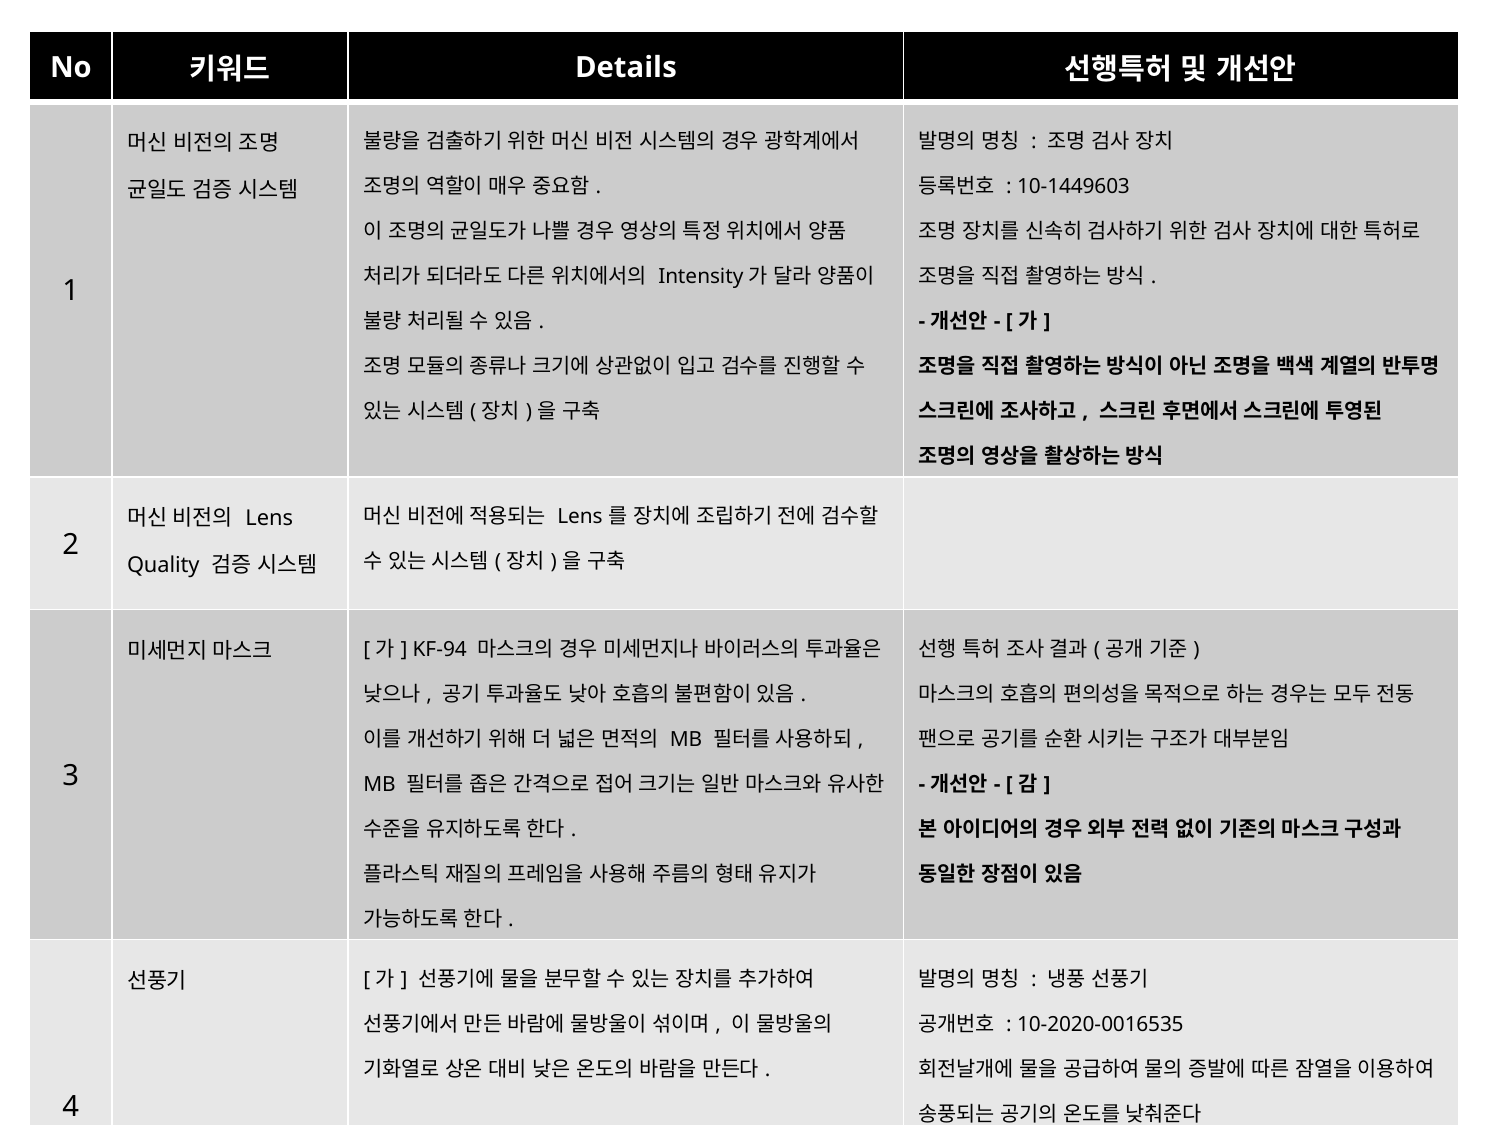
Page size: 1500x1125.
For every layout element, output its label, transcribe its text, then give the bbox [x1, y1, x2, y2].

table_cell 발명의 명칭 : 조명 검사 장치 등록번호 : 10-1449603 조명 장치를 신속히 검사하기 위한 검사 장치에 대한 특허로 조명을 직접 촬영하는 방식. -개선안- [가] 조명을 직접 촬영하는 방식이 아닌 조명을 백색 계열의 반투명 스크린에 조사하고, 스크린 후면에서 스크린에 투영된 조명의 영상을 촬상하는 방식 [904, 105, 1458, 476]
table_cell 머신 비전의 Lens Quality 검증 시스템 [113, 478, 347, 609]
table_cell 머신 비전의 조명 균일도 검증 시스템 [113, 105, 347, 476]
table_cell [904, 478, 1458, 609]
table_cell 2 [30, 478, 111, 609]
table_cell 4 [30, 940, 111, 1125]
table_header No [30, 32, 111, 99]
table_cell 미세먼지 마스크 [113, 610, 347, 939]
table_cell 머신 비전에 적용되는 Lens를 장치에 조립하기 전에 검수할 수 있는 시스템(장치)을 구축 [349, 478, 903, 609]
table_cell 발명의 명칭 : 냉풍 선풍기 공개번호 : 10-2020-0016535 회전날개에 물을 공급하여 물의 증발에 따른 잠열을 이용하여 송풍되는 공기의 온도를 낮춰준다 -개선안- [가] 내부의 물이 관리되고 순환되는 부분에 자와선 LED를 추가하여 위생에 대한 부분을 개선할 수 있음 [904, 940, 1458, 1125]
table_cell 불량을 검출하기 위한 머신 비전 시스템의 경우 광학계에서 조명의 역할이 매우 중요함. 이 조명의 균일도가 나쁠 경우 영상의 특정 위치에서 양품 처리가 되더라도 다른 위치에서의 Intensity가 달라 양품이 불량 처리될 수 있음. 조명 모듈의 종류나 크기에 상관없이 입고 검수를 진행할 수 있는 시스템(장치)을 구축 [349, 105, 903, 476]
table_header 선행특허 및 개선안 [904, 32, 1458, 99]
table_cell 1 [30, 105, 111, 476]
table_header Details [349, 32, 903, 99]
table_cell [가] 선풍기에 물을 분무할 수 있는 장치를 추가하여 선풍기에서 만든 바람에 물방울이 섞이며, 이 물방울의 기화열로 상온 대비 낮은 온도의 바람을 만든다. [349, 940, 903, 1125]
table_cell 선풍기 [113, 940, 347, 1125]
table_cell [가] KF-94 마스크의 경우 미세먼지나 바이러스의 투과율은 낮으나, 공기 투과율도 낮아 호흡의 불편함이 있음. 이를 개선하기 위해 더 넓은 면적의 MB 필터를 사용하되, MB 필터를 좁은 간격으로 접어 크기는 일반 마스크와 유사한 수준을 유지하도록 한다. 플라스틱 재질의 프레임을 사용해 주름의 형태 유지가 가능하도록 한다. [349, 610, 903, 939]
table_cell 3 [30, 610, 111, 939]
table_header 키워드 [113, 32, 347, 99]
table_cell 선행 특허 조사 결과(공개 기준) 마스크의 호흡의 편의성을 목적으로 하는 경우는 모두 전동 팬으로 공기를 순환 시키는 구조가 대부분임 -개선안- [감] 본 아이디어의 경우 외부 전력 없이 기존의 마스크 구성과 동일한 장점이 있음 [904, 610, 1458, 939]
